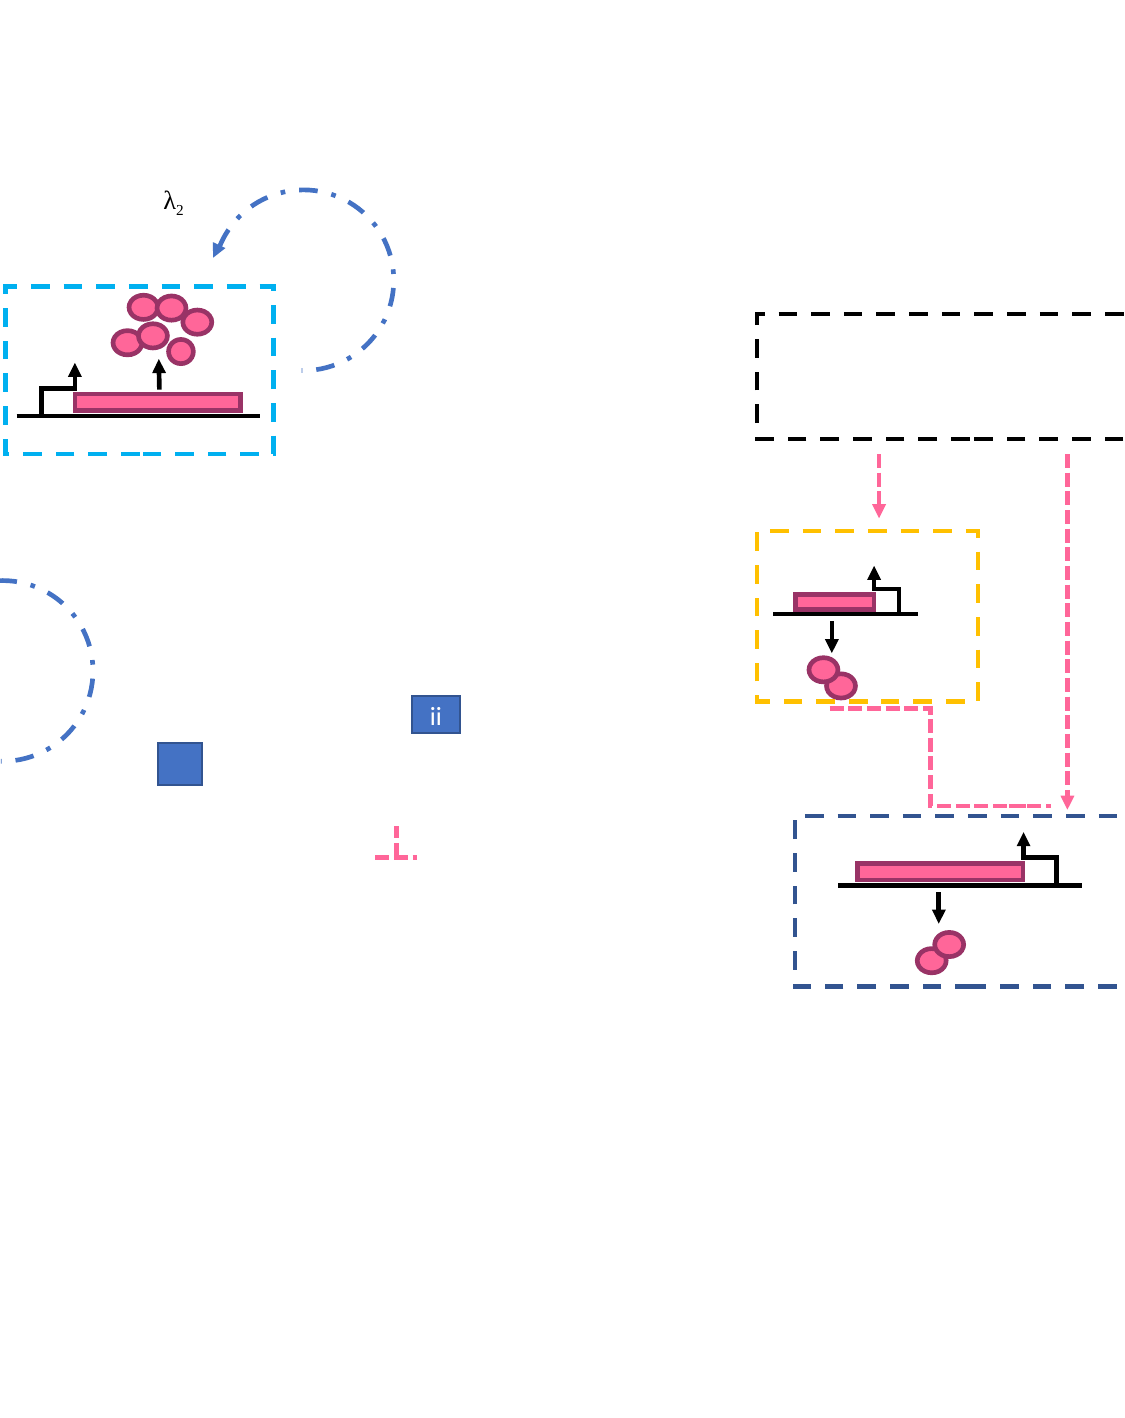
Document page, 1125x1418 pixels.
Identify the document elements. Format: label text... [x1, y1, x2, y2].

text_box [157, 742, 203, 786]
text_box [167, 338, 195, 365]
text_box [380, 820, 413, 863]
text_box λ2 [148, 175, 199, 227]
text_box [74, 393, 242, 412]
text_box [213, 189, 394, 371]
text_box [111, 329, 143, 356]
text_box [181, 309, 213, 336]
text_box [137, 322, 169, 349]
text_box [0, 580, 93, 762]
text_box ii [411, 695, 461, 734]
text_box [5, 285, 275, 455]
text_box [32, 371, 84, 405]
text_box [155, 294, 188, 322]
text_box [127, 294, 158, 321]
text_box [756, 313, 1125, 987]
